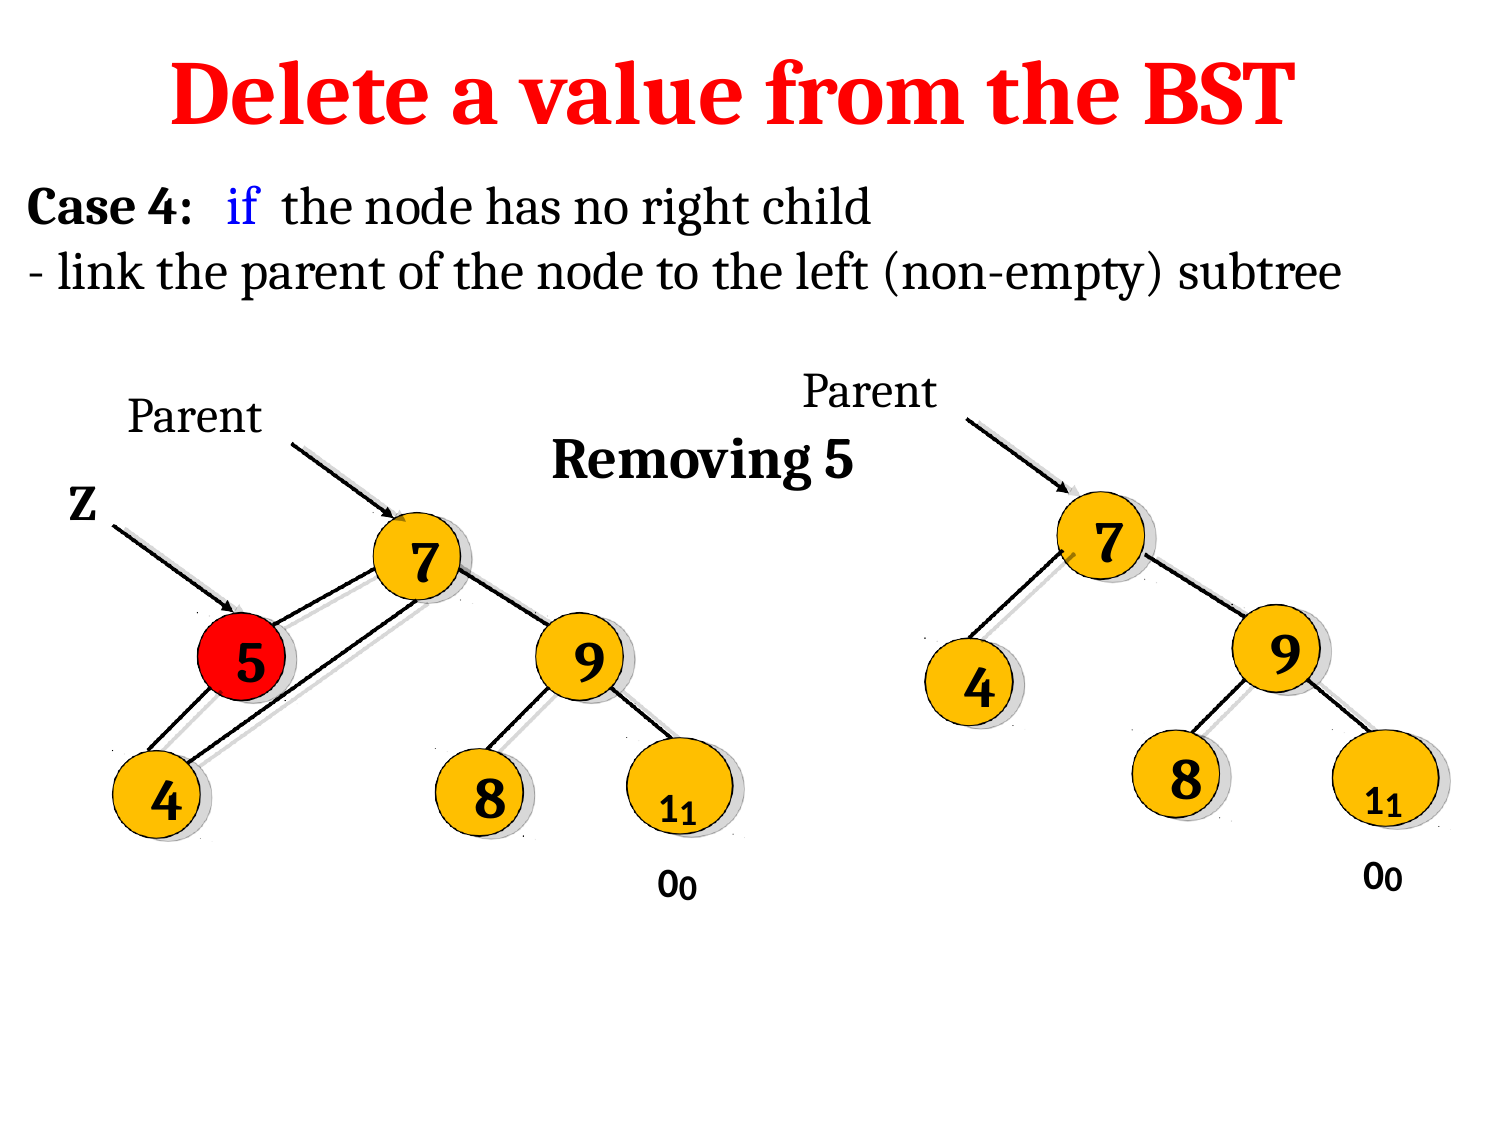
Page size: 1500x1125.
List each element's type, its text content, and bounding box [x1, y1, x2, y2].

text_box Z [66, 468, 100, 531]
text_box Case 4: if the node has no right child - link the parent of the node to the left (non-empty) subtree [25, 168, 1401, 301]
text_box Parent [124, 380, 273, 440]
picture [110, 441, 745, 842]
text_box Parent Removing 5 [549, 355, 948, 491]
text_box 1100 [655, 849, 714, 911]
title Delete a value from the BST [167, 30, 1331, 221]
text_box 1100 [1360, 837, 1420, 902]
picture [923, 416, 1451, 830]
